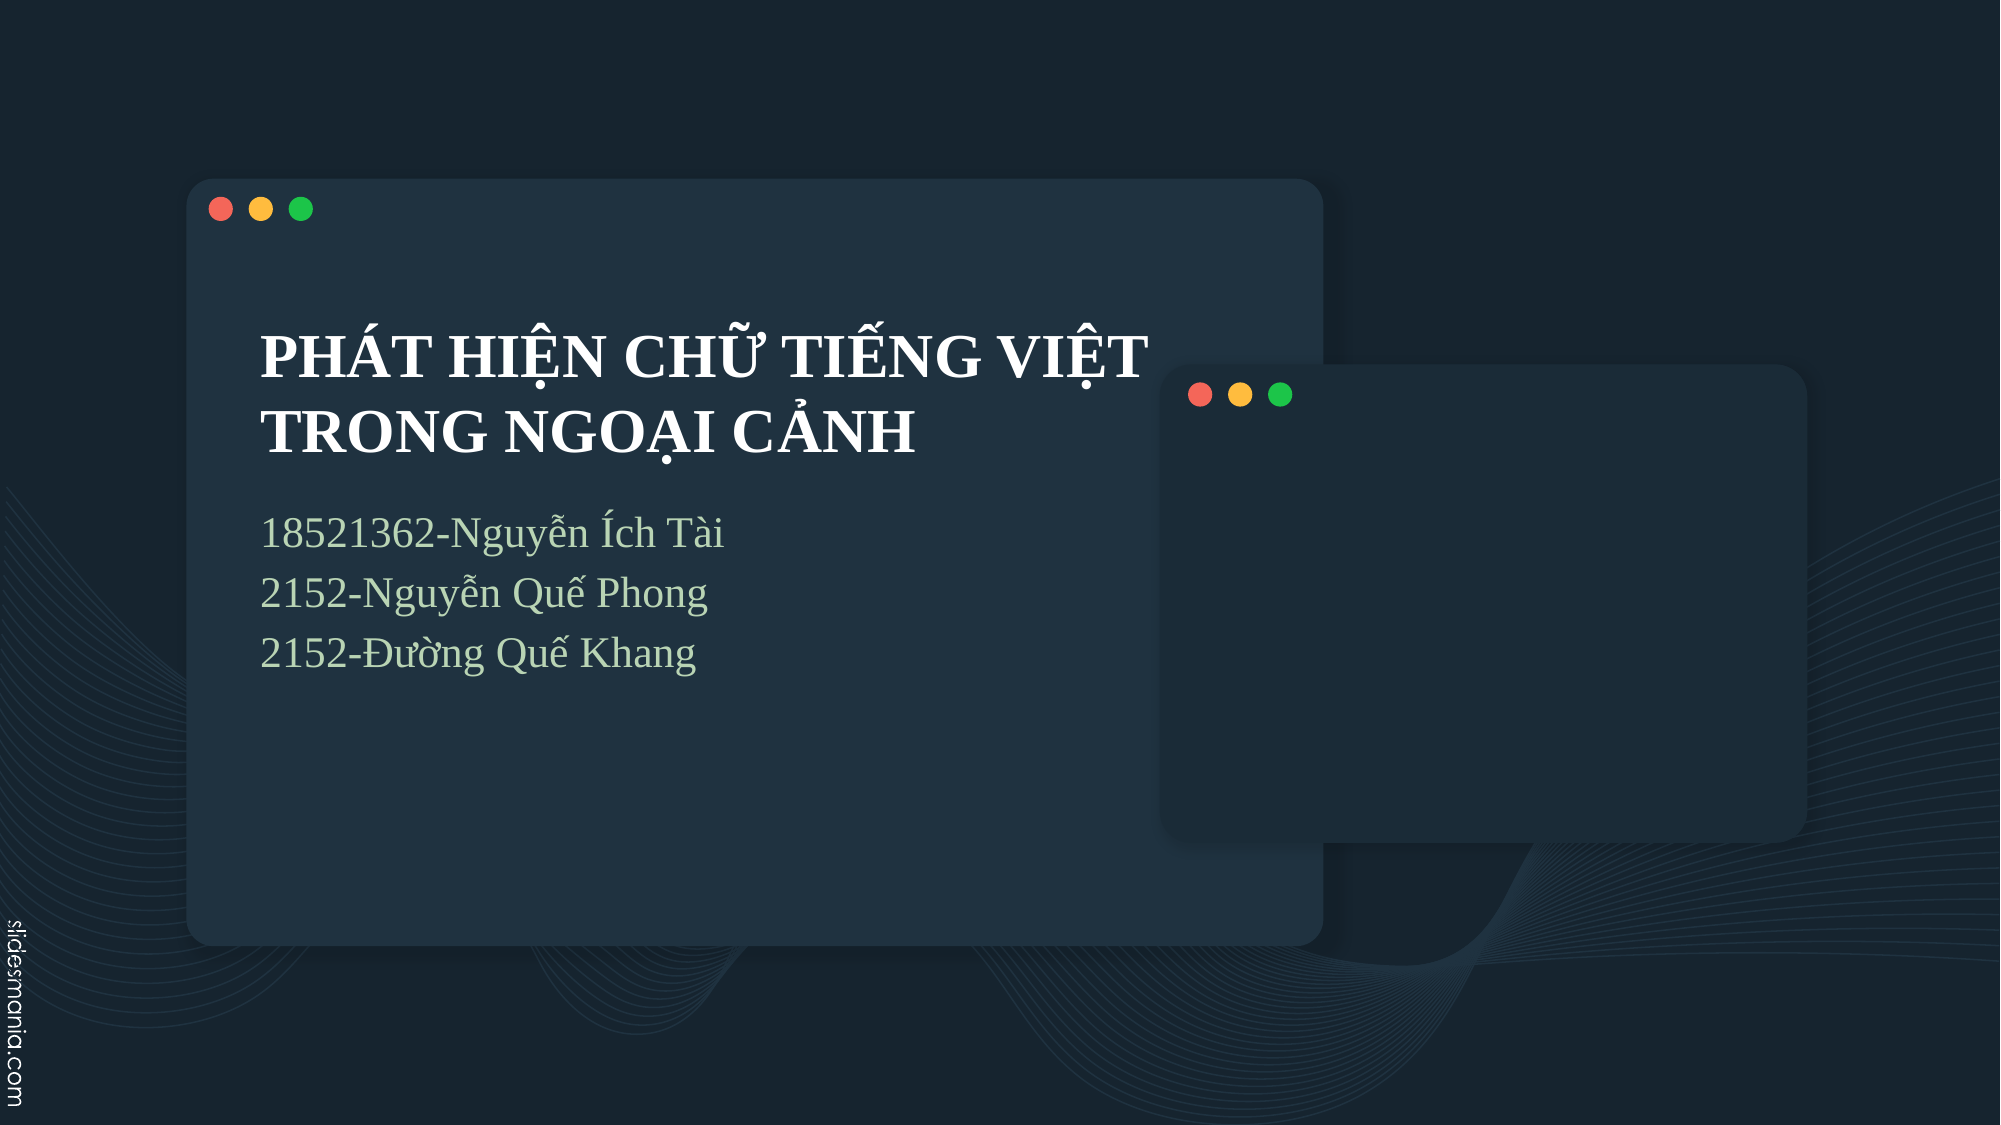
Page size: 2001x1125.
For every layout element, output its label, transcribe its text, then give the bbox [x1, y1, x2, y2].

list 18521362-Nguyễn Ích Tài 2152-Nguyễn Quế Phong 2152-Đường Quế Khang [239, 475, 1113, 892]
title PHÁT HIỆN CHỮ TIẾNG VIỆT TRONG NGOẠI CẢNH [239, 294, 1322, 469]
